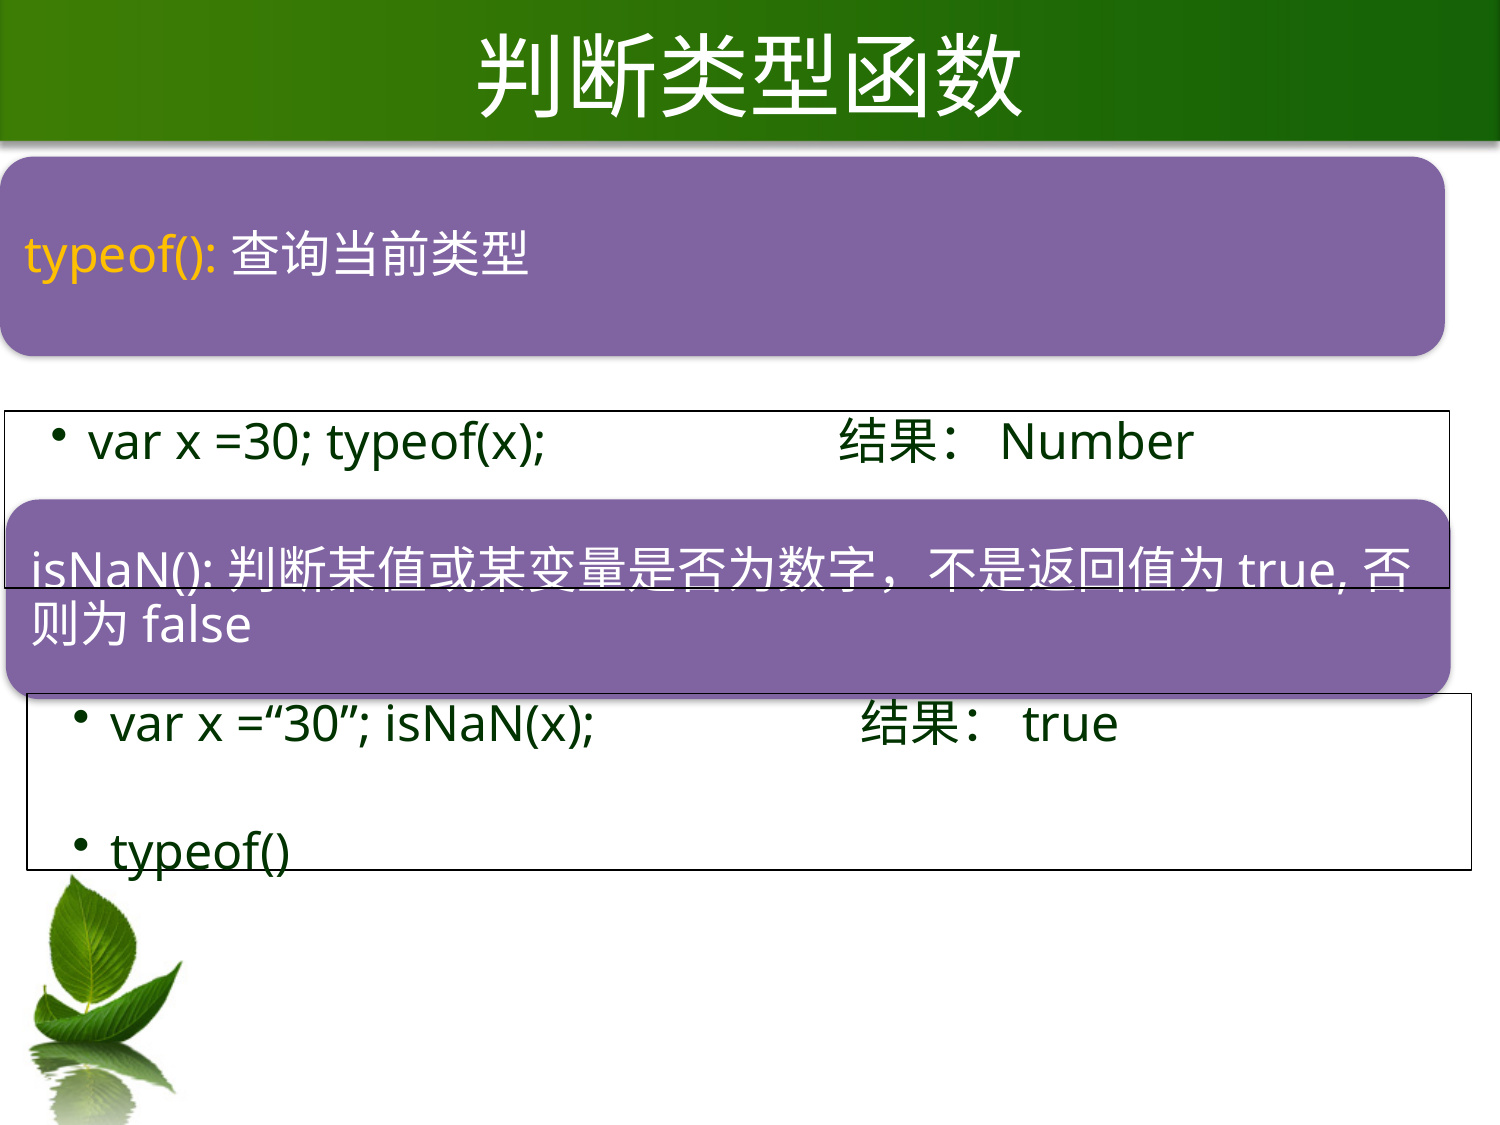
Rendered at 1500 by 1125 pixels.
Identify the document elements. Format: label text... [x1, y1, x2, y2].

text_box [0, 156, 1450, 589]
title 判断类型函数 [5, 9, 1495, 138]
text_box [5, 499, 1472, 871]
picture [0, 0, 1500, 1125]
